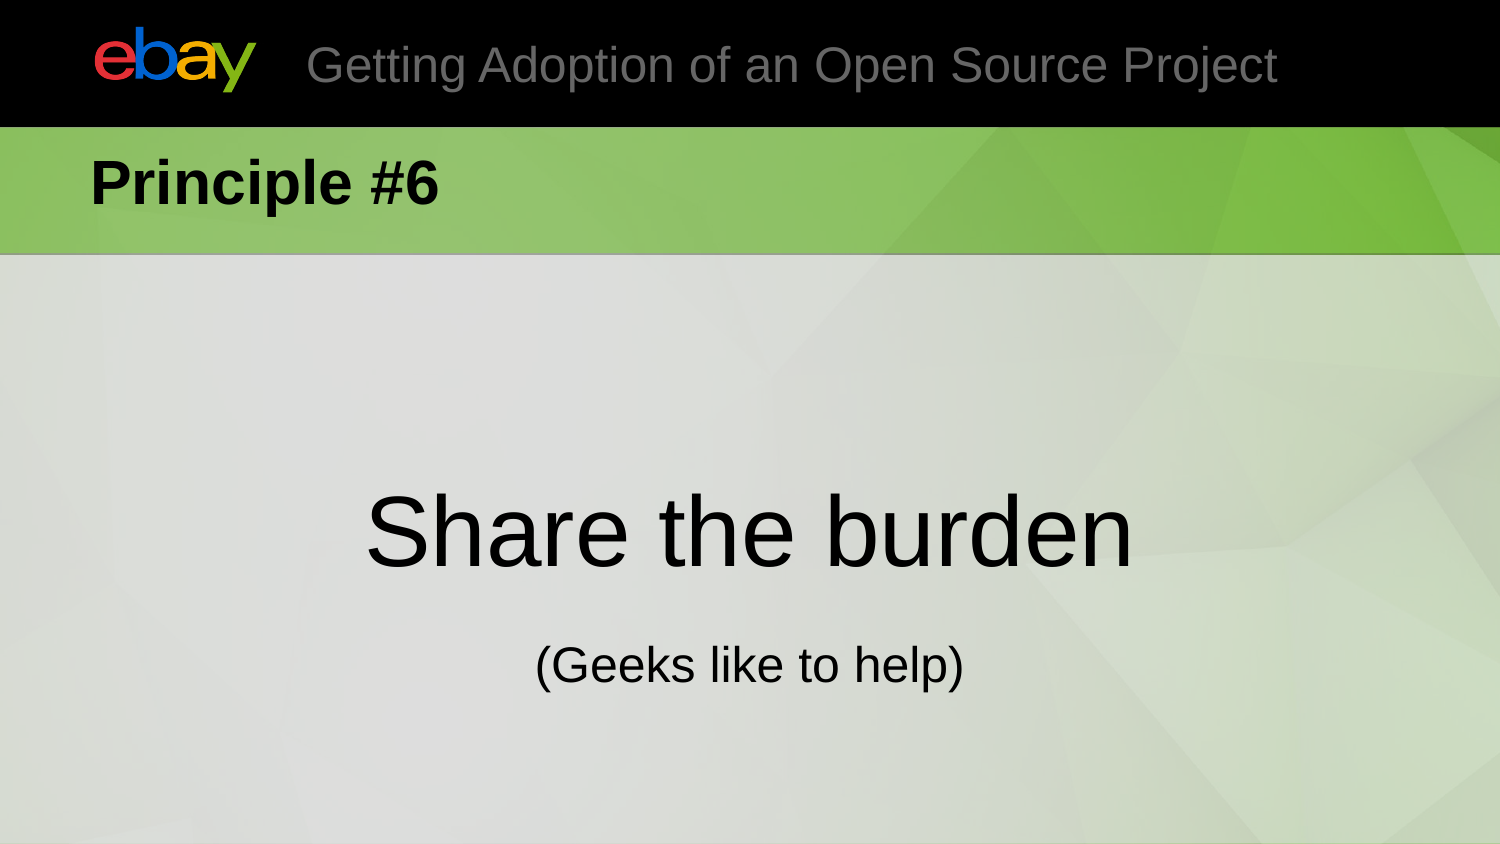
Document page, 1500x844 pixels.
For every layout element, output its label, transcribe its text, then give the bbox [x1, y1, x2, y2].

picture [86, 18, 274, 101]
text_box Principle #6 [0, 127, 1500, 254]
text_box Getting Adoption of an Open Source Project [290, 17, 1460, 100]
text_box [0, 0, 1500, 126]
text_box Share the burden (Geeks like to help) [0, 255, 1500, 844]
